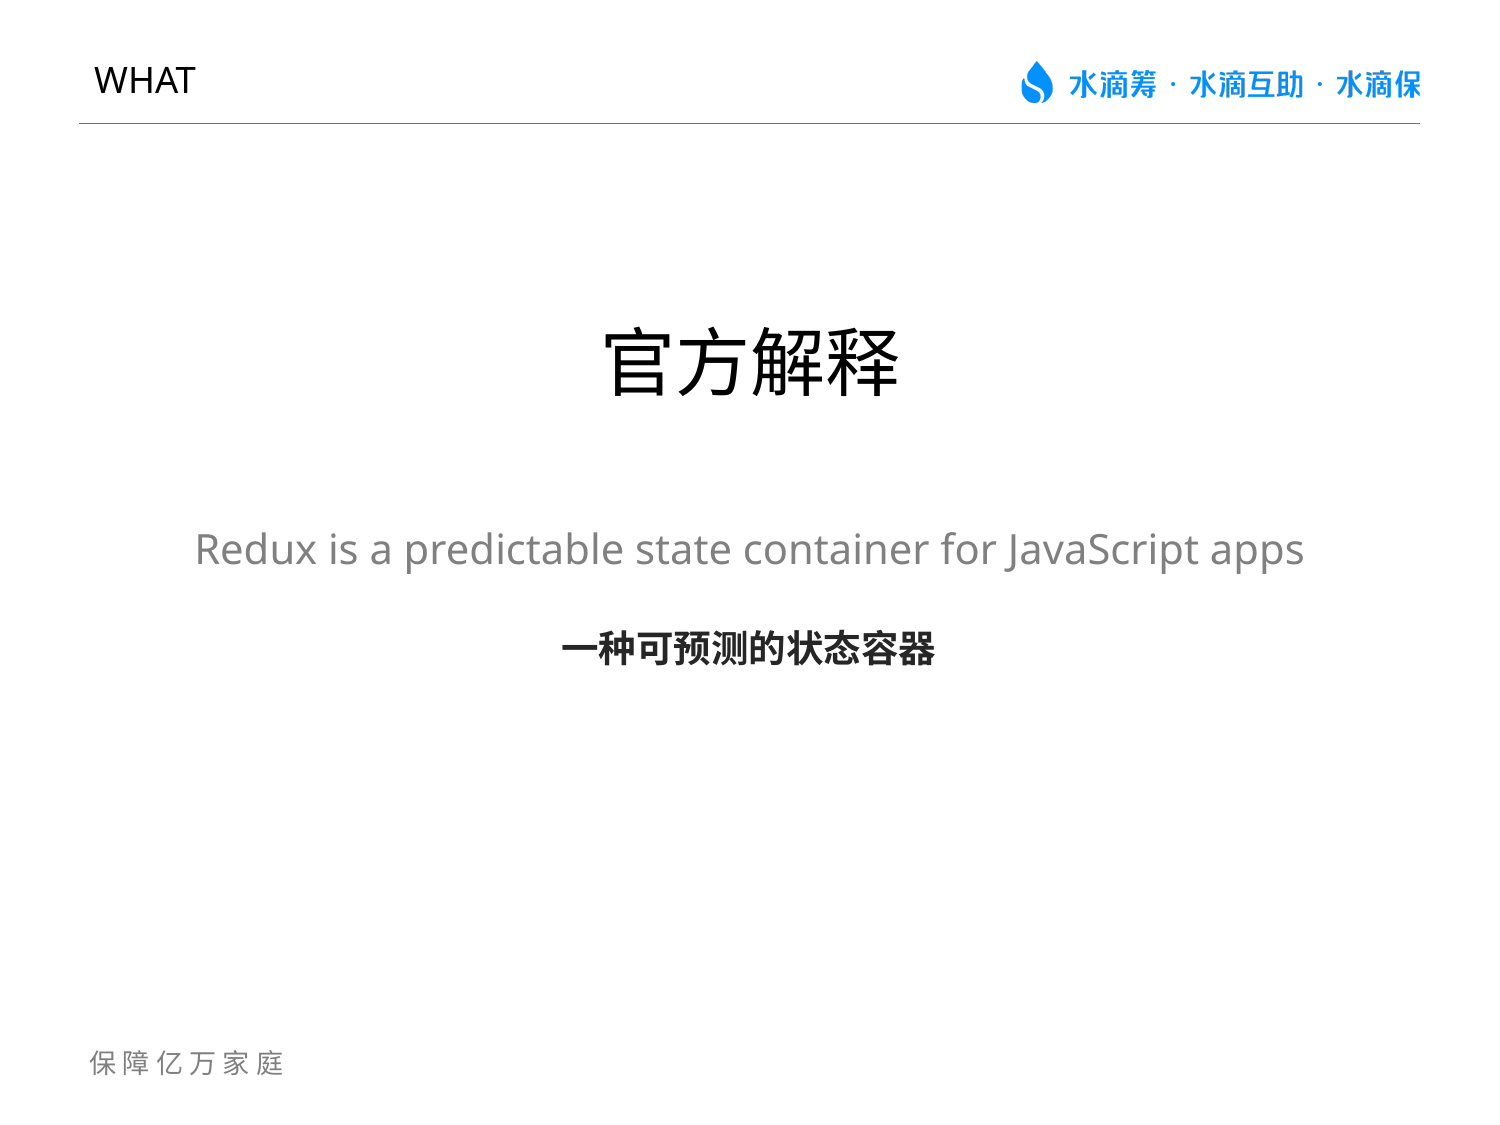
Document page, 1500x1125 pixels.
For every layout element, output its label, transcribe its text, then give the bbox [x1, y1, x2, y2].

text_box Redux is a predictable state container for JavaScript apps [1, 515, 1499, 581]
text_box 官方解释 [1, 307, 1499, 413]
text_box 一种可预测的状态容器 [0, 617, 1499, 678]
title WHAT [79, 54, 724, 109]
